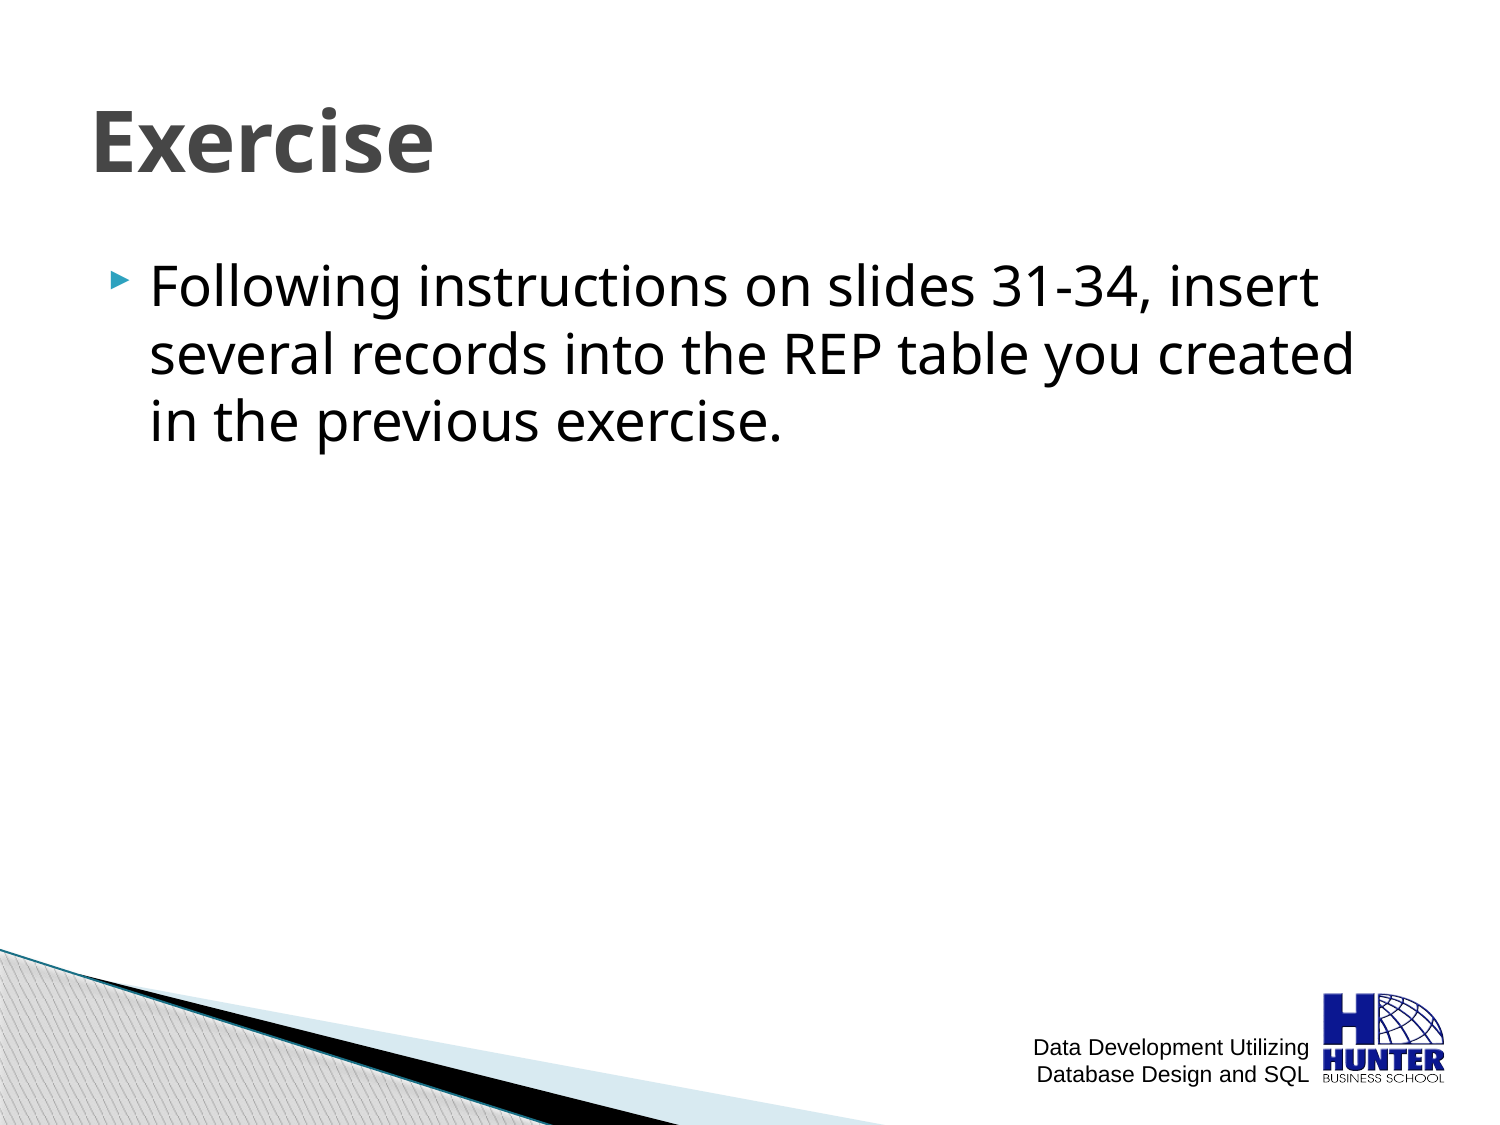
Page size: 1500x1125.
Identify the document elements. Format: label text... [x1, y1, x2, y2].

list Following instructions on slides 31-34, insert several records into the REP table you created in the previous exercise. [75, 243, 1425, 986]
picture [1323, 993, 1445, 1084]
title Exercise [75, 45, 1425, 233]
